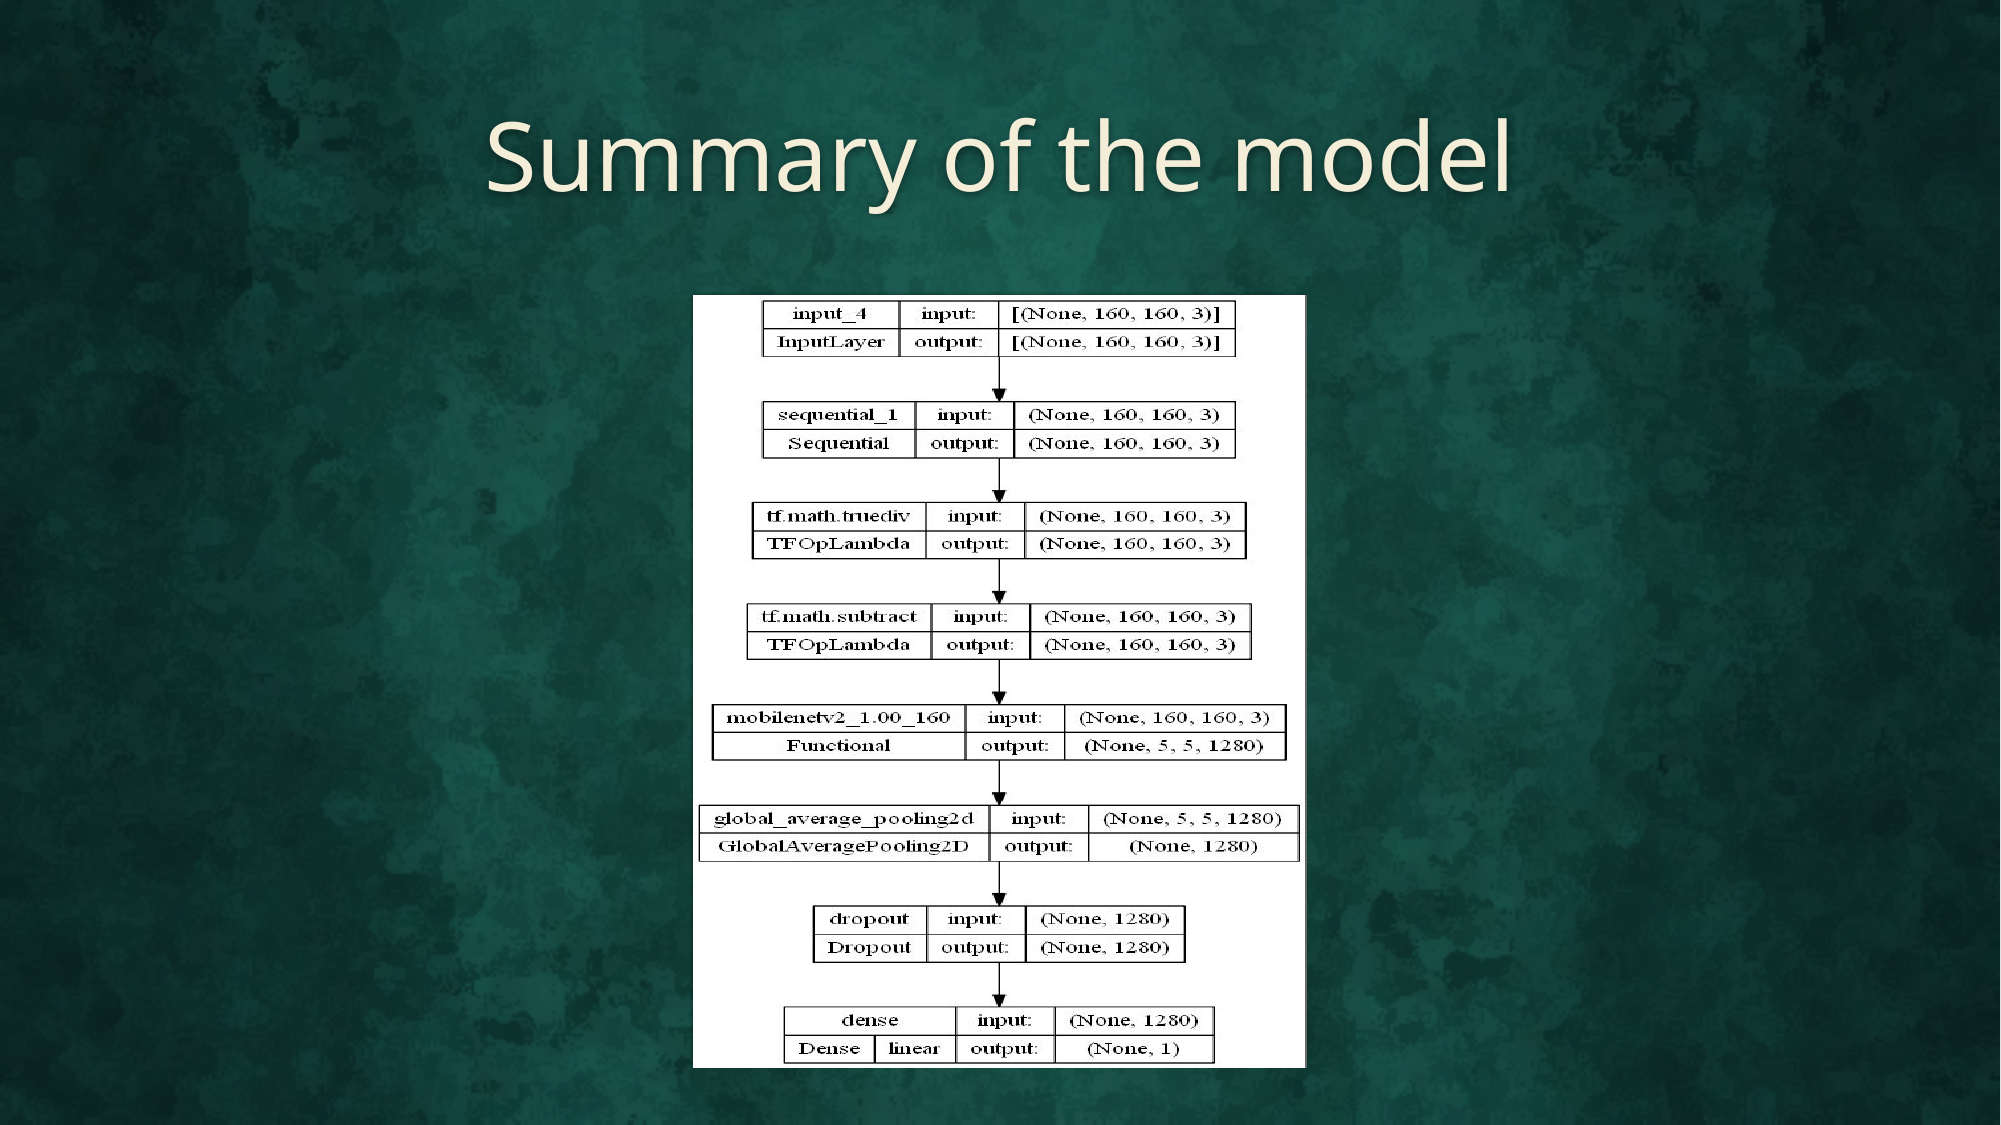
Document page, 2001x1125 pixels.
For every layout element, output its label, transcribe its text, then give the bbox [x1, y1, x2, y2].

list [693, 295, 1307, 1068]
title Summary of the model [150, 57, 1850, 264]
picture [0, 0, 2001, 1125]
